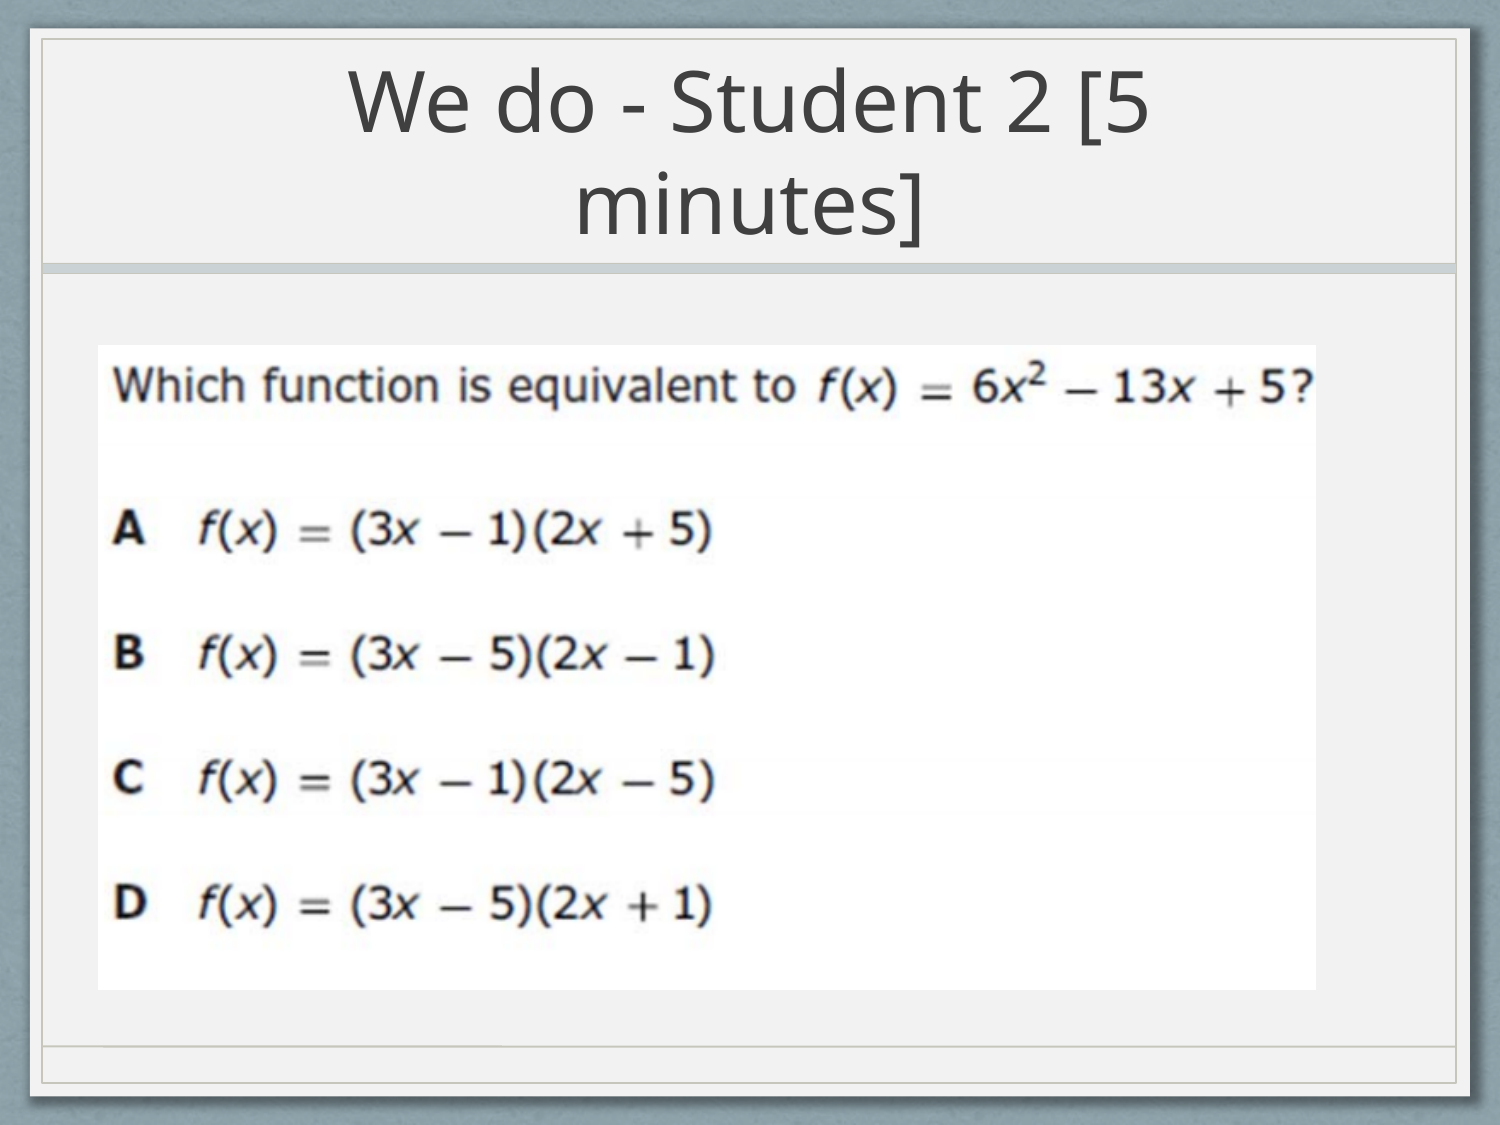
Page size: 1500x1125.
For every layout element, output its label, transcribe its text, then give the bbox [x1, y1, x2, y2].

picture [97, 344, 1317, 991]
title We do - Student 2 [5 minutes] [147, 40, 1353, 260]
